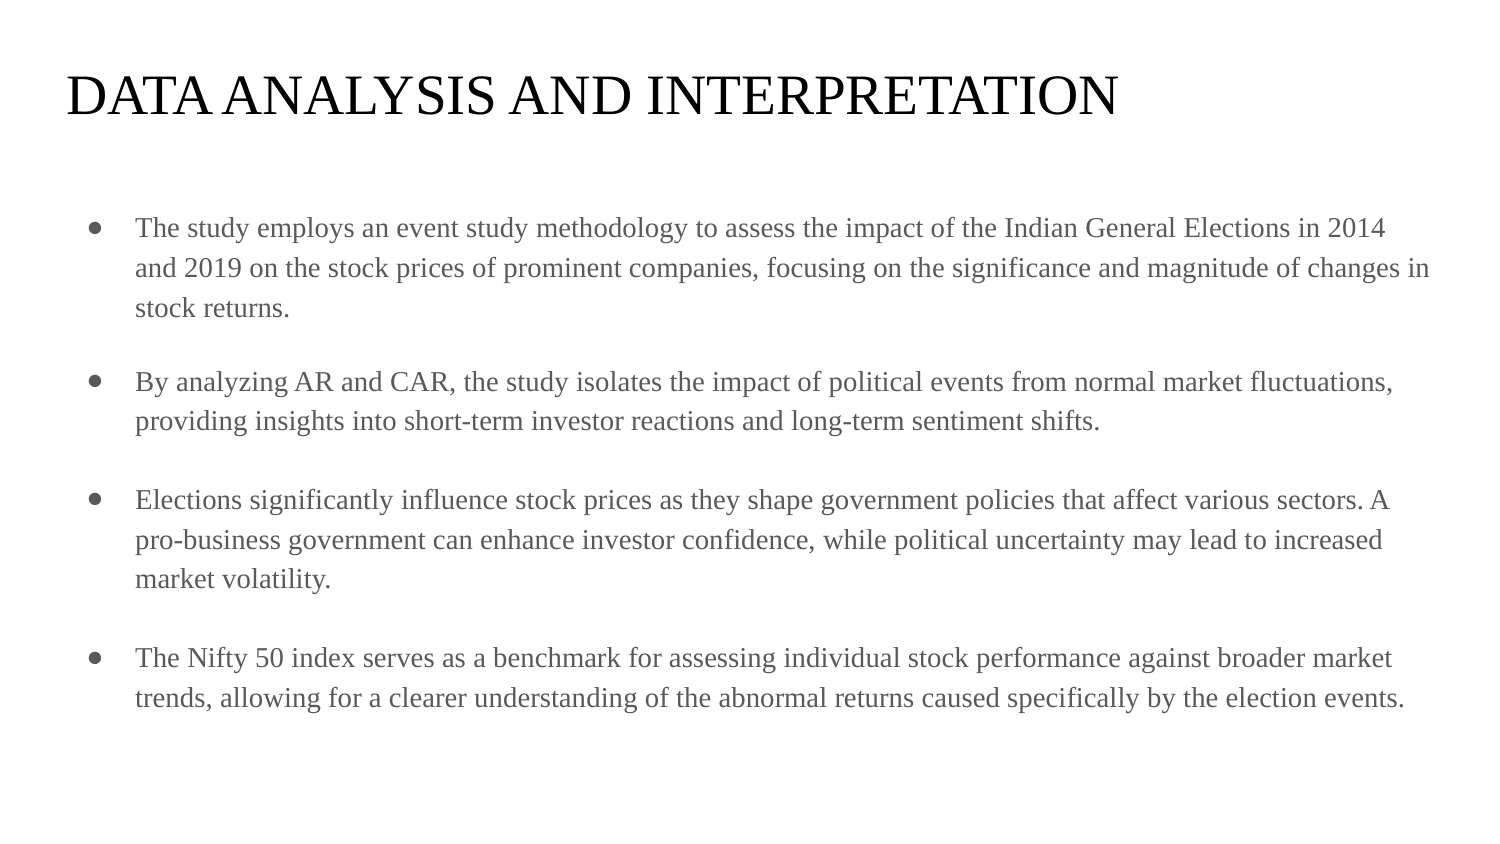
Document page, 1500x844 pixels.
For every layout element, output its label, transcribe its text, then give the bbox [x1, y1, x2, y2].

list The study employs an event study methodology to assess the impact of the Indian General Elections in 2014 and 2019 on the stock prices of prominent companies, focusing on the significance and magnitude of changes in stock returns. By analyzing AR and CAR, the study isolates the impact of political events from normal market fluctuations, providing insights into short-term investor reactions and long-term sentiment shifts. Elections significantly influence stock prices as they shape government policies that affect various sectors. A pro-business government can enhance investor confidence, while political uncertainty may lead to increased market volatility. The Nifty 50 index serves as a benchmark for assessing individual stock performance against broader market trends, allowing for a clearer understanding of the abnormal returns caused specifically by the election events. [51, 189, 1449, 750]
title DATA ANALYSIS AND INTERPRETATION [51, 42, 1449, 142]
